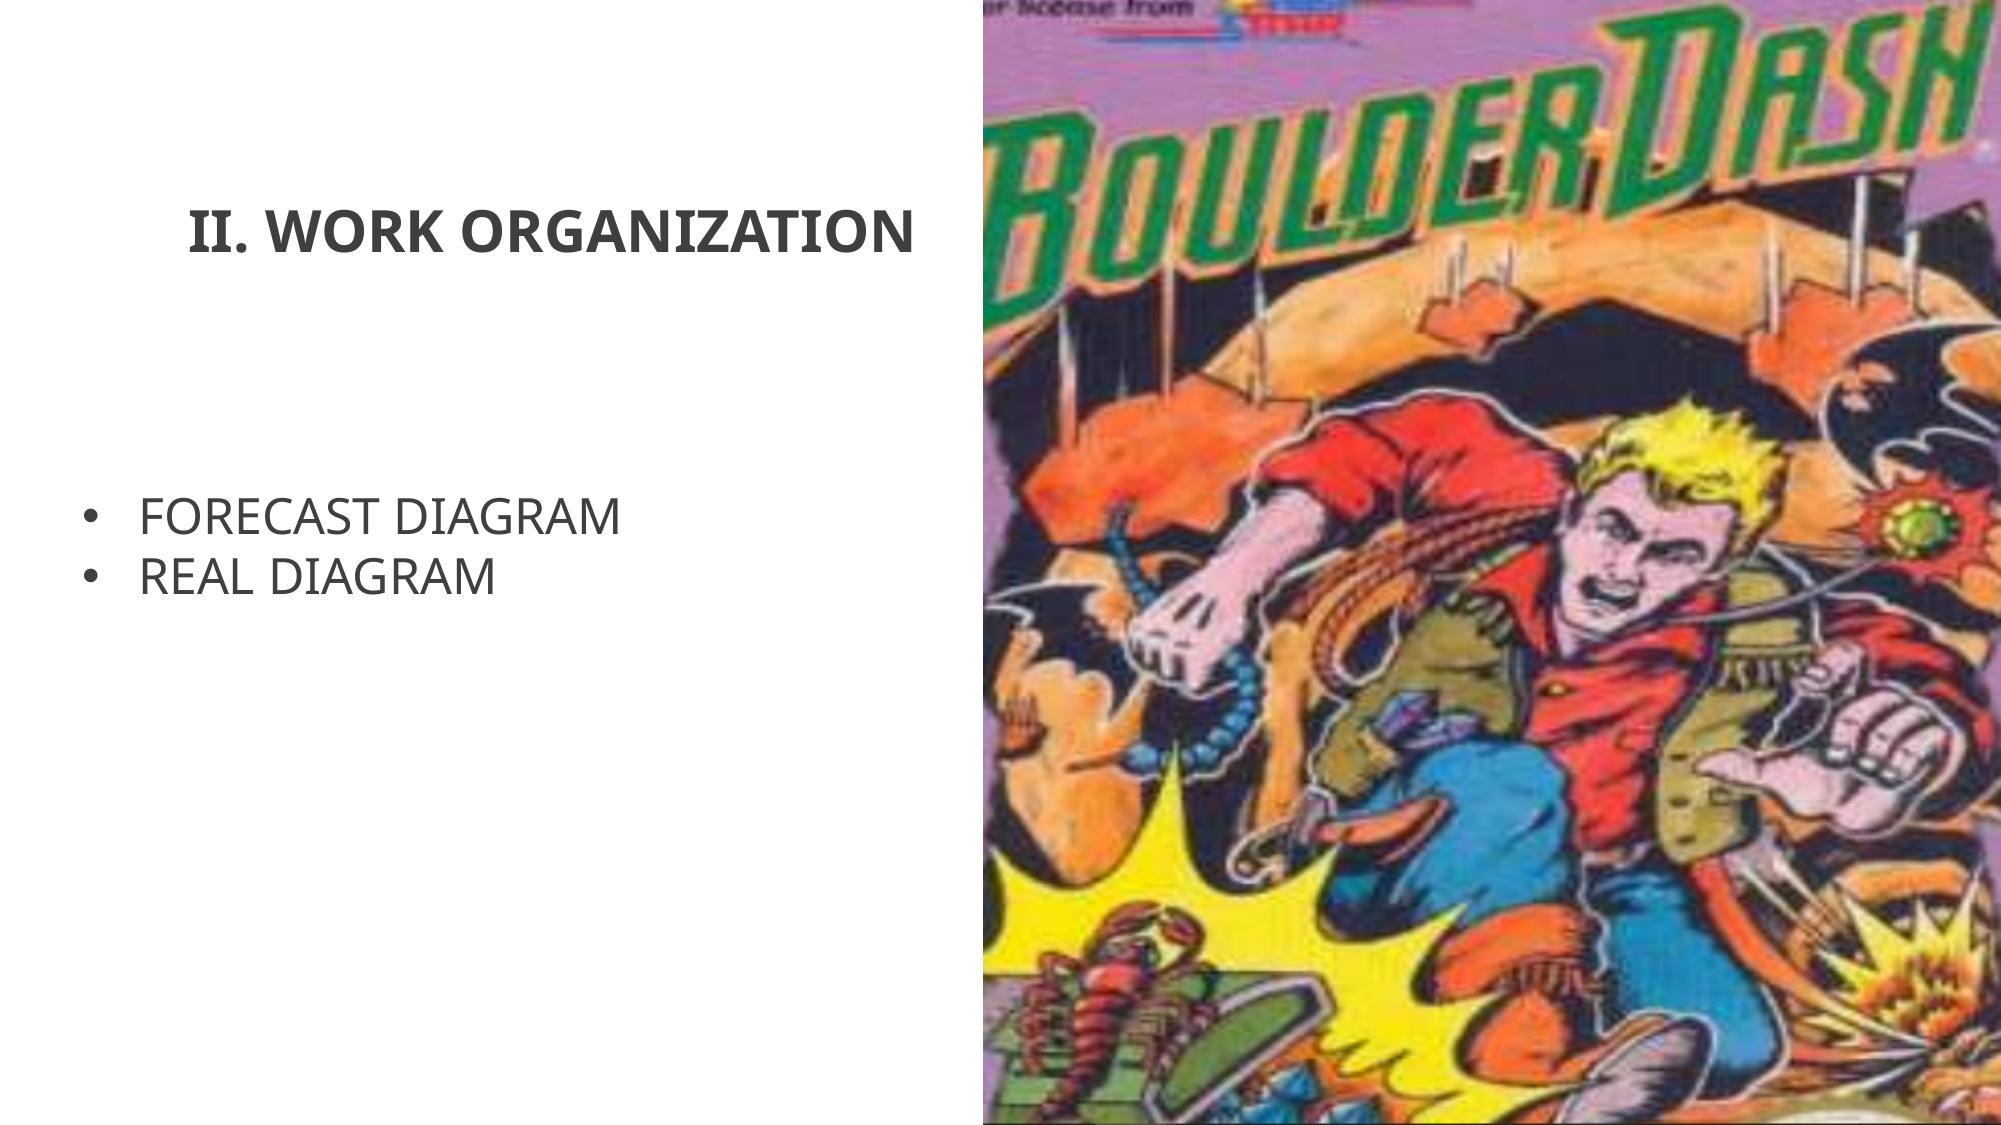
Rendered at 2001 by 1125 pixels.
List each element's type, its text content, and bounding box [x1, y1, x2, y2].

text_box FORECAST DIAGRAM REAL DIAGRAM [67, 477, 651, 613]
picture [982, 0, 2001, 1125]
text_box II. WORK ORGANIZATION [173, 186, 932, 317]
